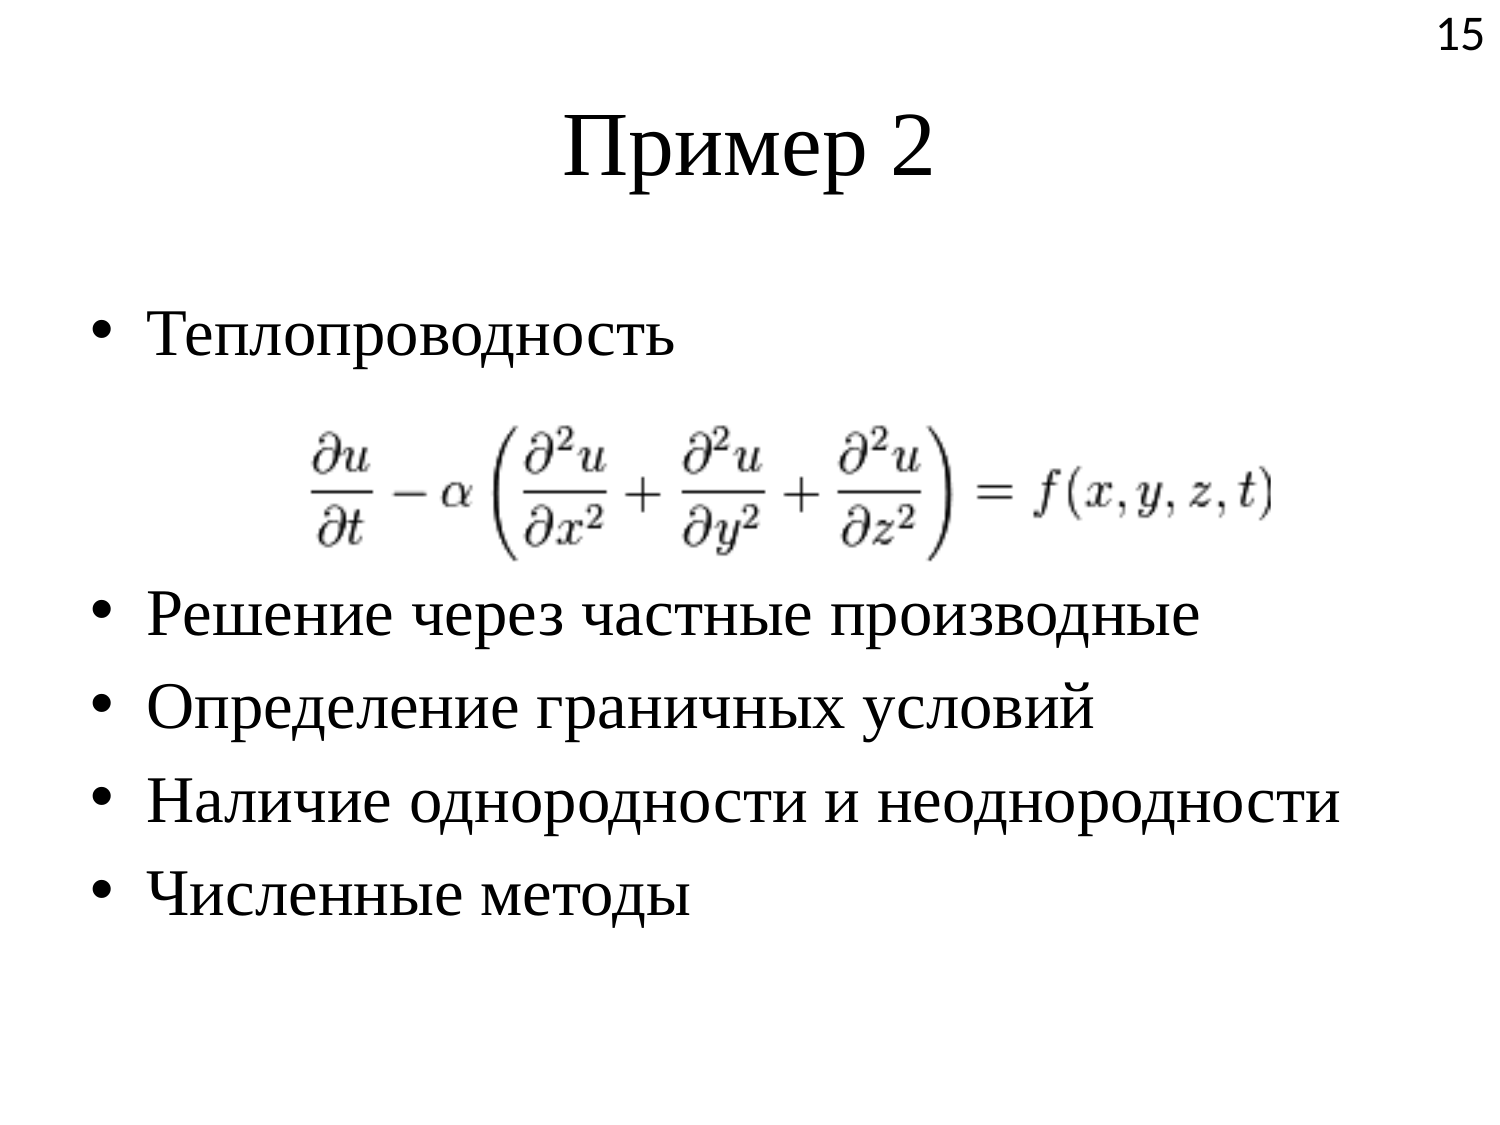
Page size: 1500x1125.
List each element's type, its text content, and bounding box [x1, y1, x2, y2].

picture [277, 408, 1271, 575]
title Пример 2 [74, 44, 1426, 233]
text_box 15 [1149, 0, 1500, 60]
list Теплопроводность Решение через частные производные Определение граничных условий Наличие однородности и неоднородности Численные методы [74, 281, 1426, 1091]
